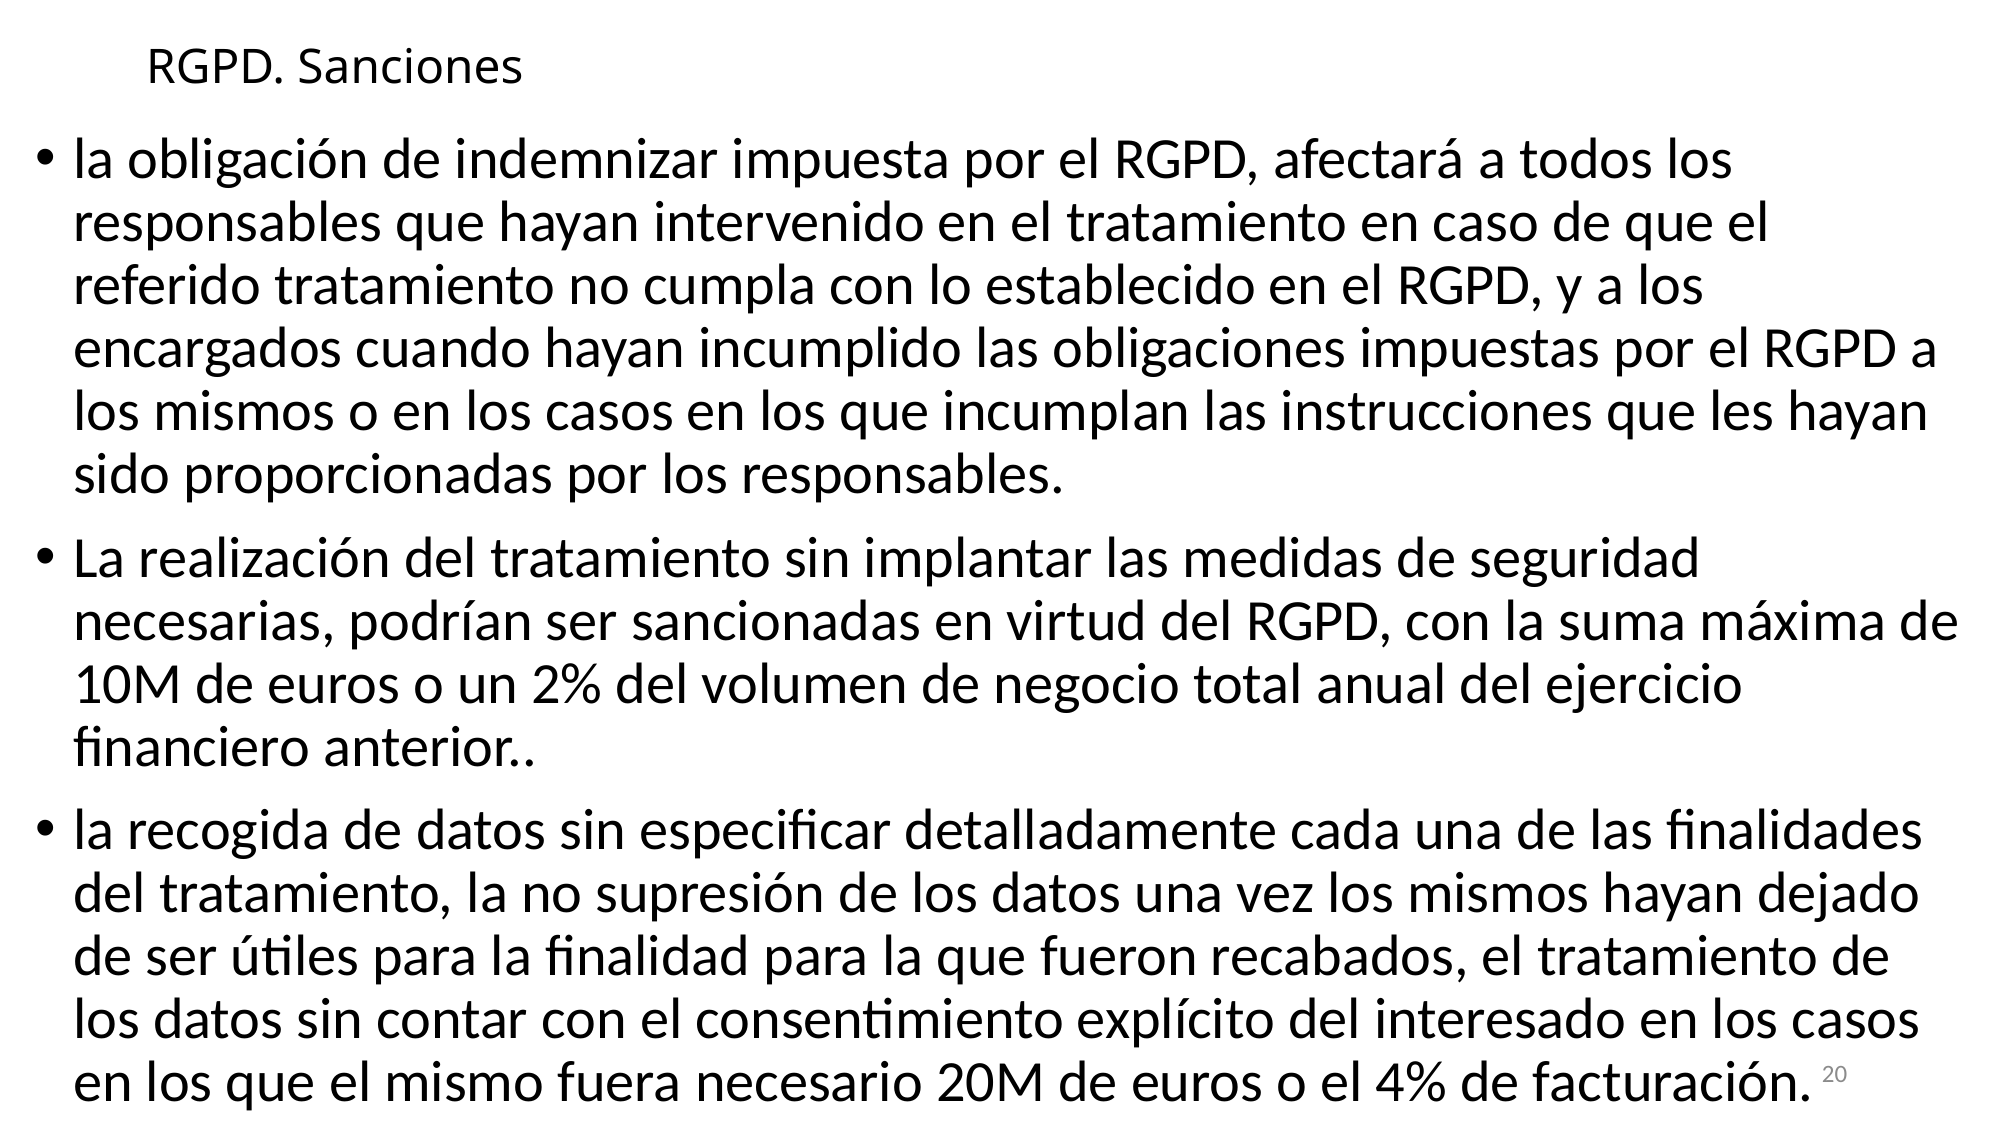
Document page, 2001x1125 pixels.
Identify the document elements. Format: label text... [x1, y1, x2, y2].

list la obligación de indemnizar impuesta por el RGPD, afectará a todos los responsables que hayan intervenido en el tratamiento en caso de que el referido tratamiento no cumpla con lo establecido en el RGPD, y a los encargados cuando hayan incumplido las obligaciones impuestas por el RGPD a los mismos o en los casos en los que incumplan las instrucciones que les hayan sido proporcionadas por los responsables. La realización del tratamiento sin implantar las medidas de seguridad necesarias, podrían ser sancionadas en virtud del RGPD, con la suma máxima de 10M de euros o un 2% del volumen de negocio total anual del ejercicio financiero anterior.. la recogida de datos sin especificar detalladamente cada una de las finalidades del tratamiento, la no supresión de los datos una vez los mismos hayan dejado de ser útiles para la finalidad para la que fueron recabados, el tratamiento de los datos sin contar con el consentimiento explícito del interesado en los casos en los que el mismo fuera necesario 20M de euros o el 4% de facturación. [20, 120, 1980, 922]
slide_number 20 [1412, 1042, 1863, 1103]
title RGPD. Sanciones [130, 34, 1942, 102]
